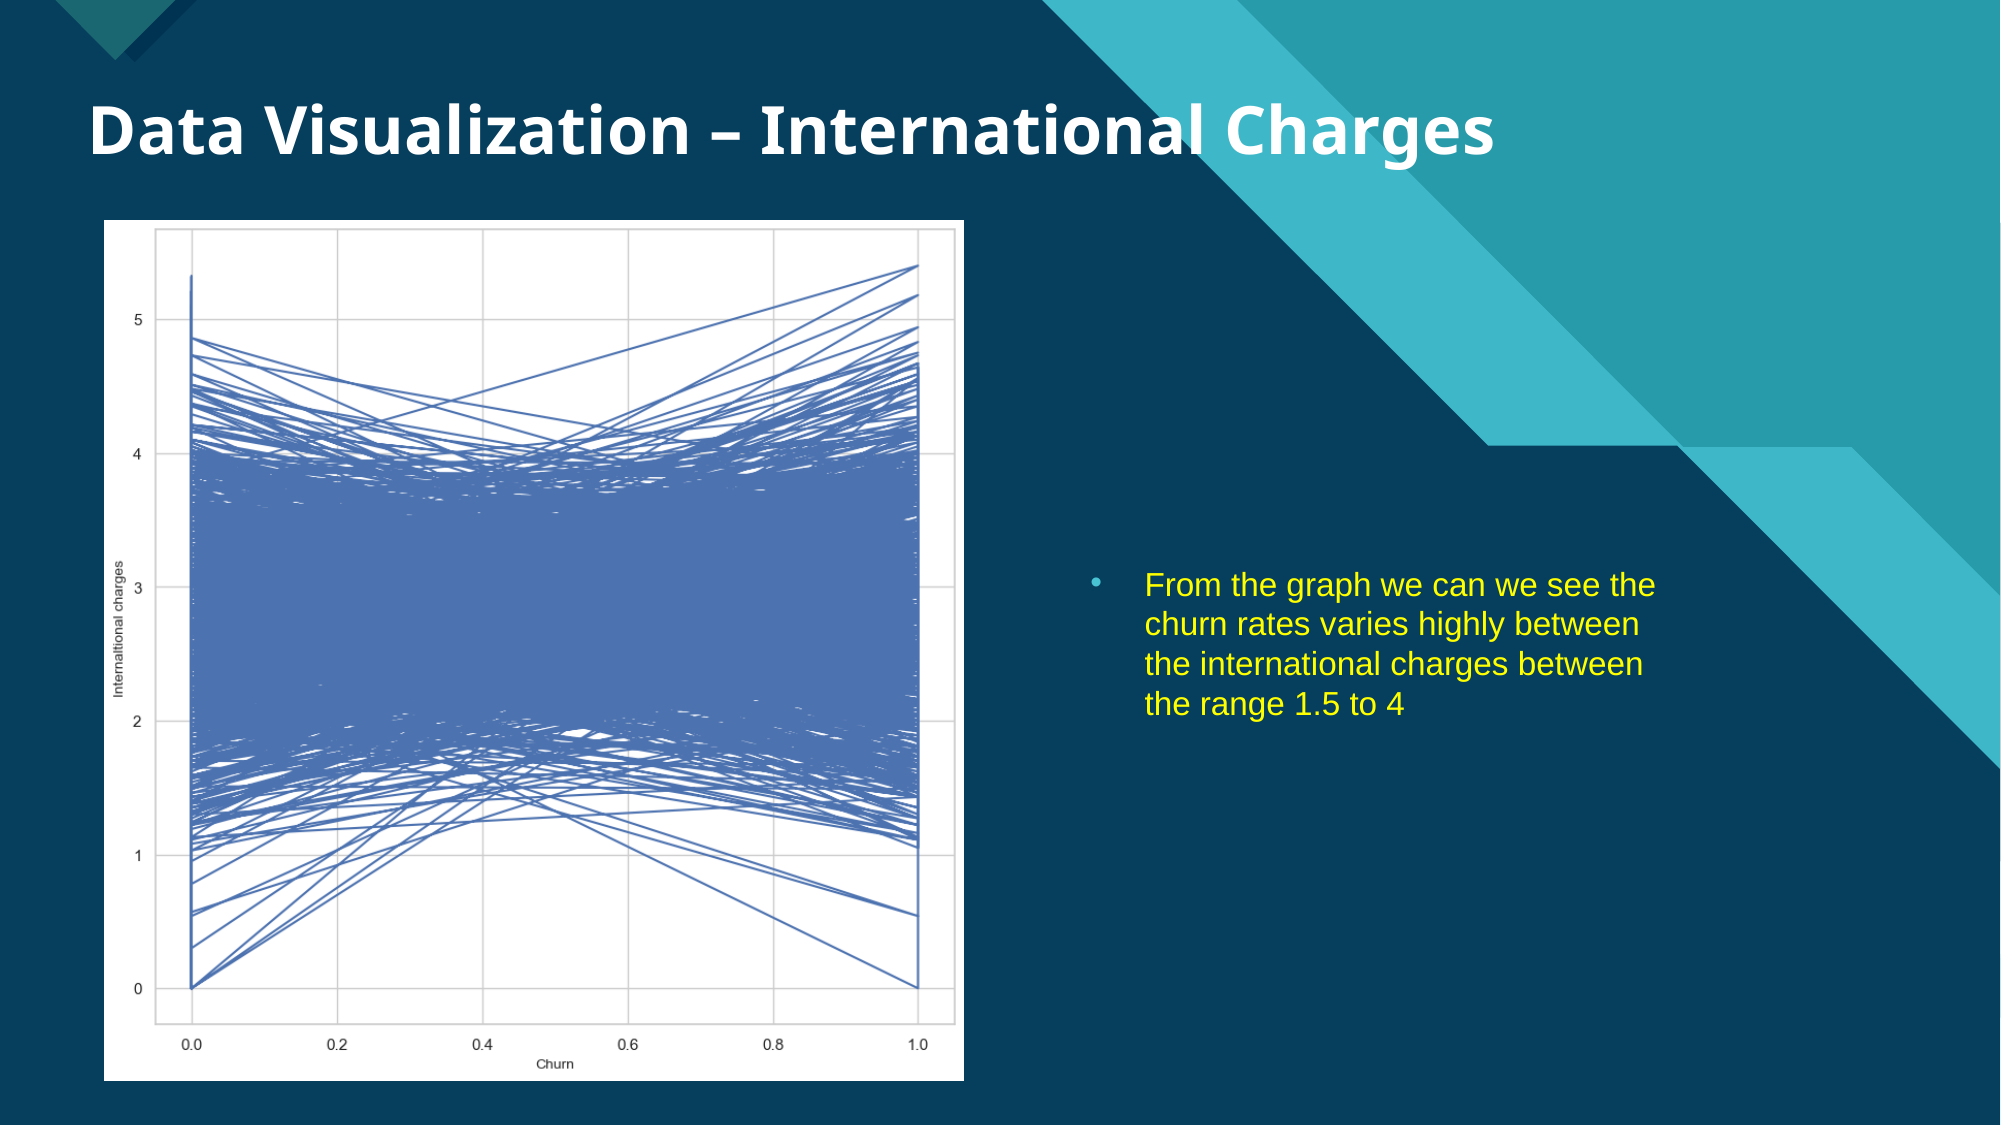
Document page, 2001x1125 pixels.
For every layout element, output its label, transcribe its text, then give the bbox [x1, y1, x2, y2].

list From the graph we can we see the churn rates varies highly between the international charges between the range 1.5 to 4 [1054, 555, 1679, 790]
title Data Visualization – International Charges [72, 89, 1913, 177]
picture [105, 221, 963, 1080]
